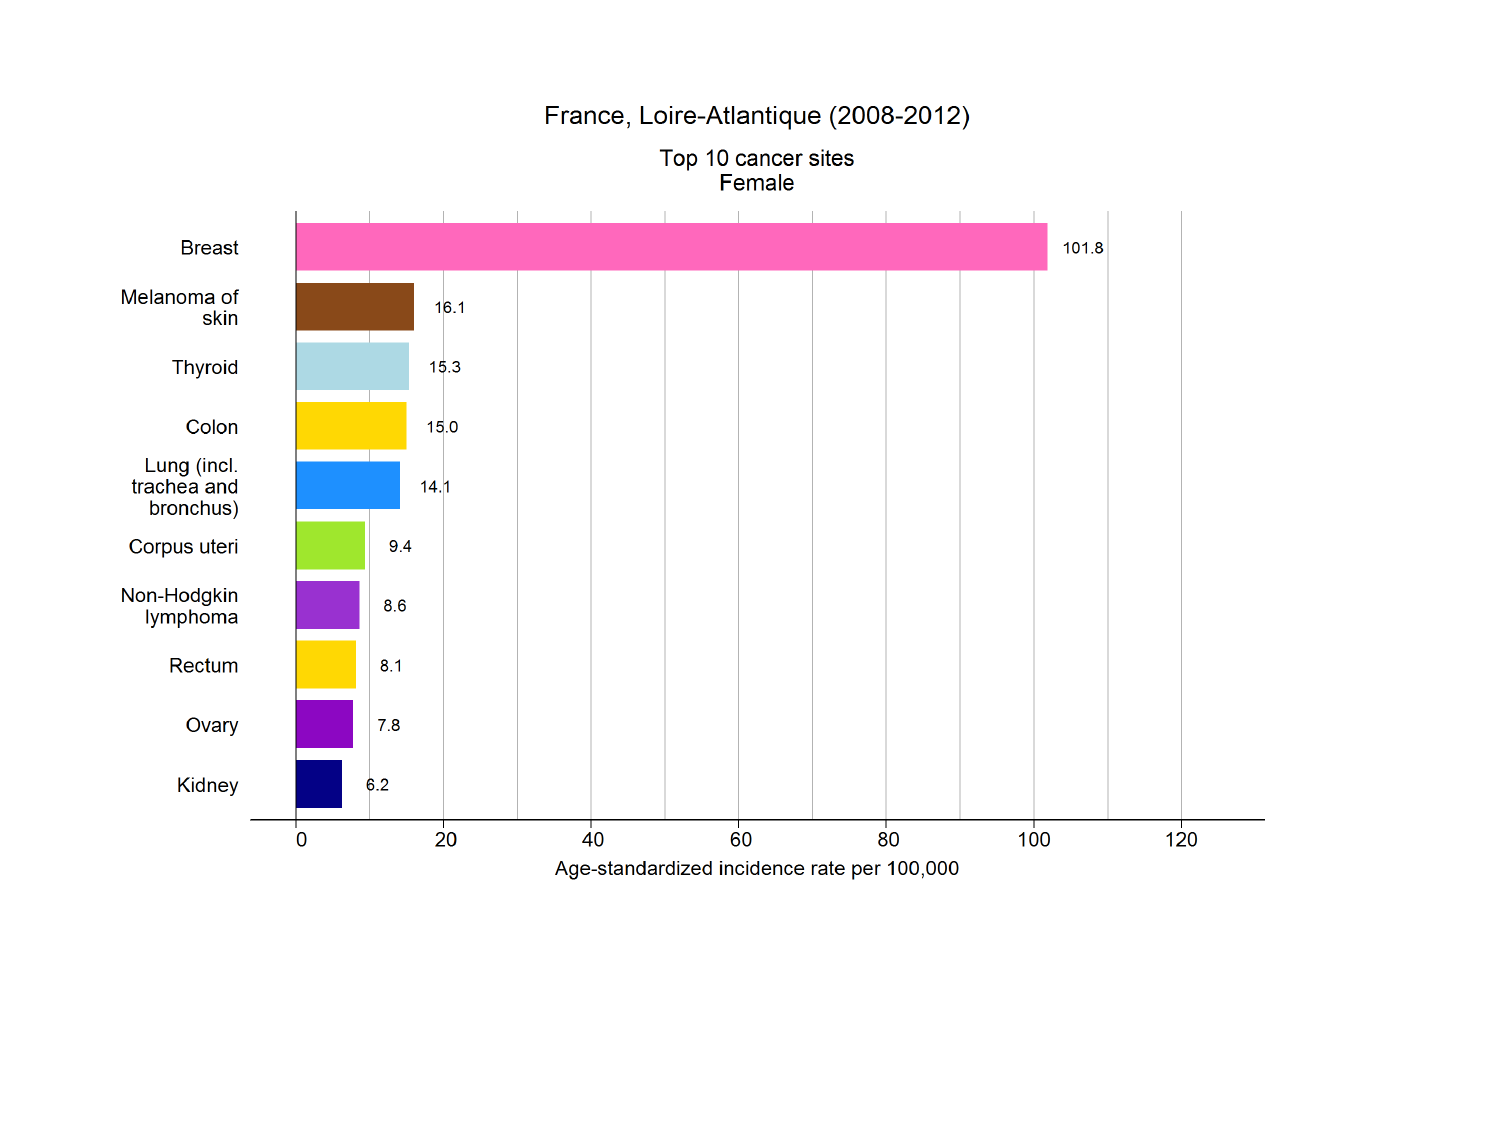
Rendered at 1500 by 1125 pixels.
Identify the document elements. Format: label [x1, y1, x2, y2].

list [91, 67, 1293, 917]
